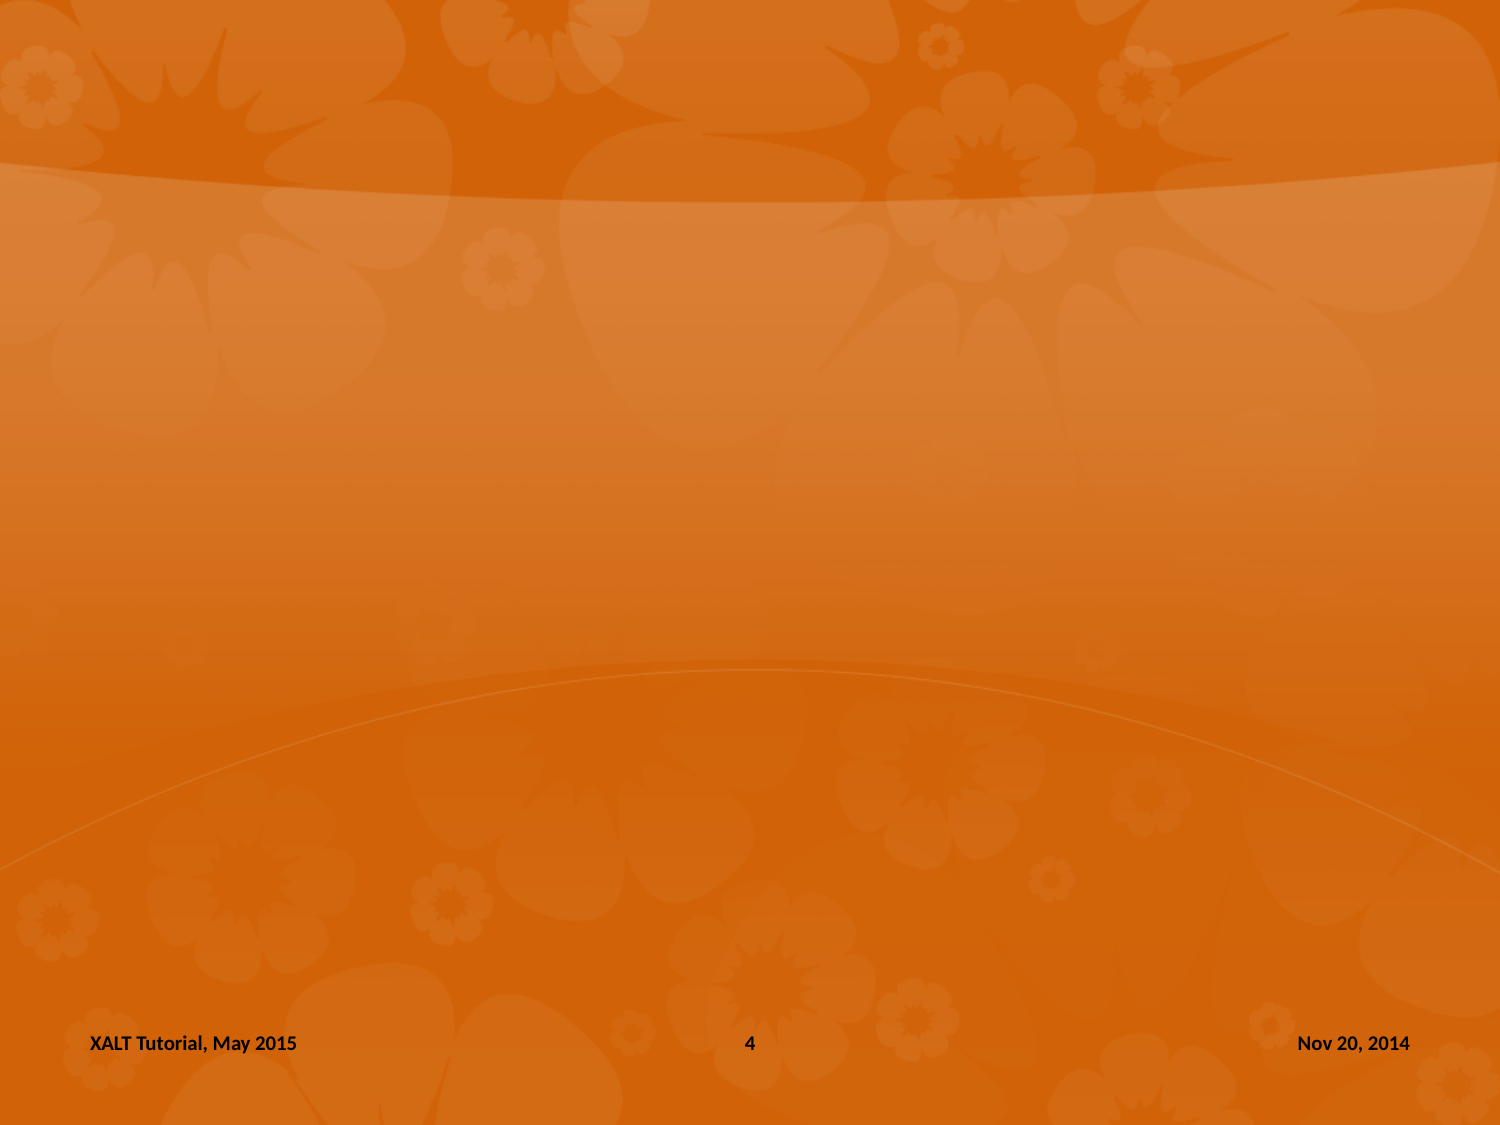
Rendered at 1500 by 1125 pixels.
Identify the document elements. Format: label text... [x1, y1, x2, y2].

footer XALT Tutorial, May 2015 [75, 1012, 600, 1073]
slide_number 4 [706, 1012, 794, 1073]
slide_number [900, 1012, 1425, 1073]
picture [0, 0, 1500, 1125]
